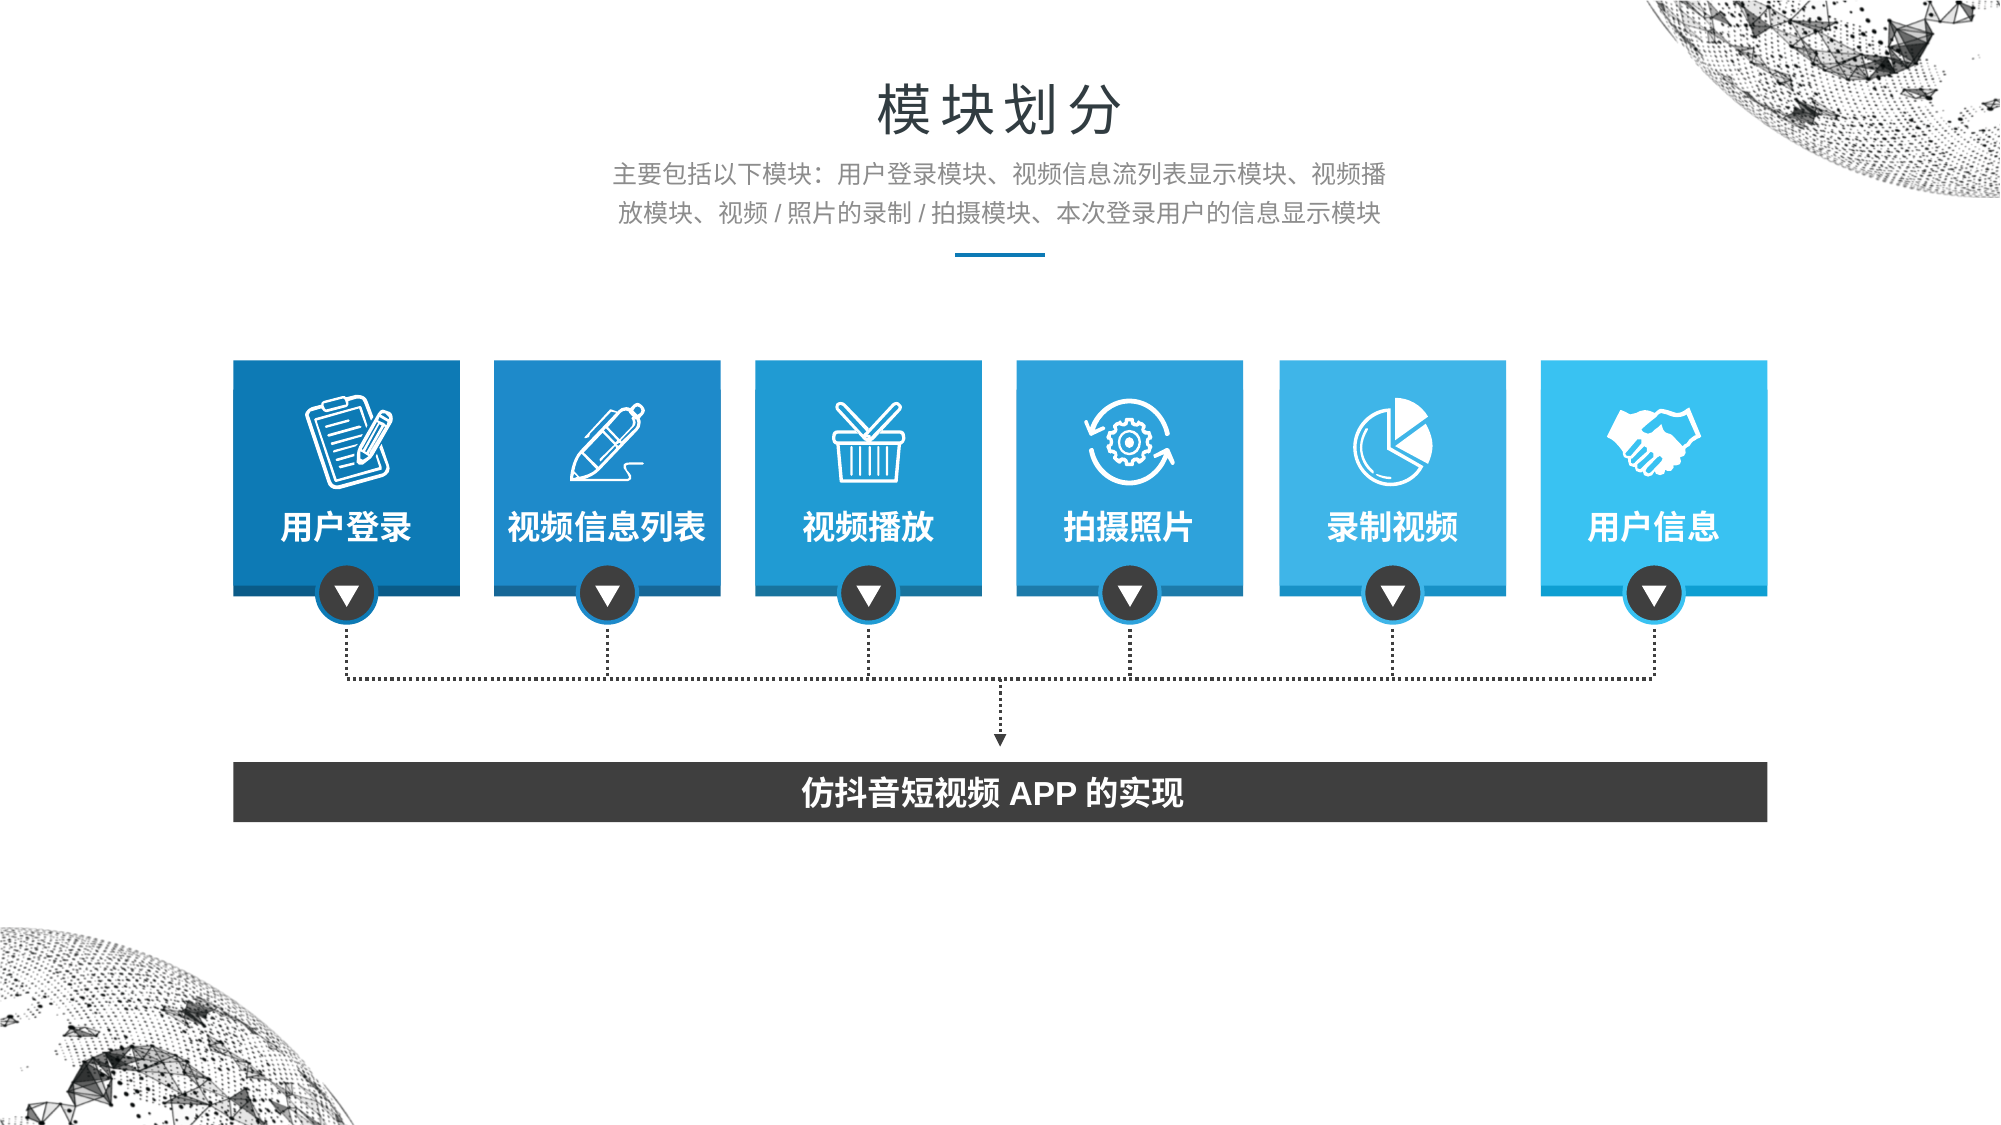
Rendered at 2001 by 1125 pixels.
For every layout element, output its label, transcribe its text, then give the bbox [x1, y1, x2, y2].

text_box [1123, 597, 1137, 609]
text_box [1016, 360, 1244, 597]
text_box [1279, 360, 1507, 597]
text_box 仿抖音短视频APP的实现 [786, 764, 1200, 820]
text_box [232, 761, 1768, 823]
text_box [233, 360, 460, 597]
text_box [861, 597, 876, 609]
text_box [339, 597, 354, 609]
text_box [838, 597, 900, 624]
text_box [1362, 597, 1424, 624]
text_box [1099, 597, 1161, 624]
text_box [1540, 360, 1768, 597]
text_box [577, 597, 638, 624]
text_box [1647, 597, 1662, 609]
text_box 主要包括以下模块：用户登录模块、视频信息流列表显示模块、视频播放模块、视频/照片的录制/拍摄模块、本次登录用户的信息显示模块 [586, 142, 1414, 235]
picture [1578, 1, 1999, 197]
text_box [755, 360, 983, 597]
text_box [316, 597, 378, 624]
text_box 模块划分 [861, 80, 1139, 142]
text_box [1385, 597, 1400, 609]
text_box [494, 360, 721, 597]
text_box [1623, 597, 1685, 624]
picture [1, 928, 422, 1124]
text_box [600, 597, 615, 609]
